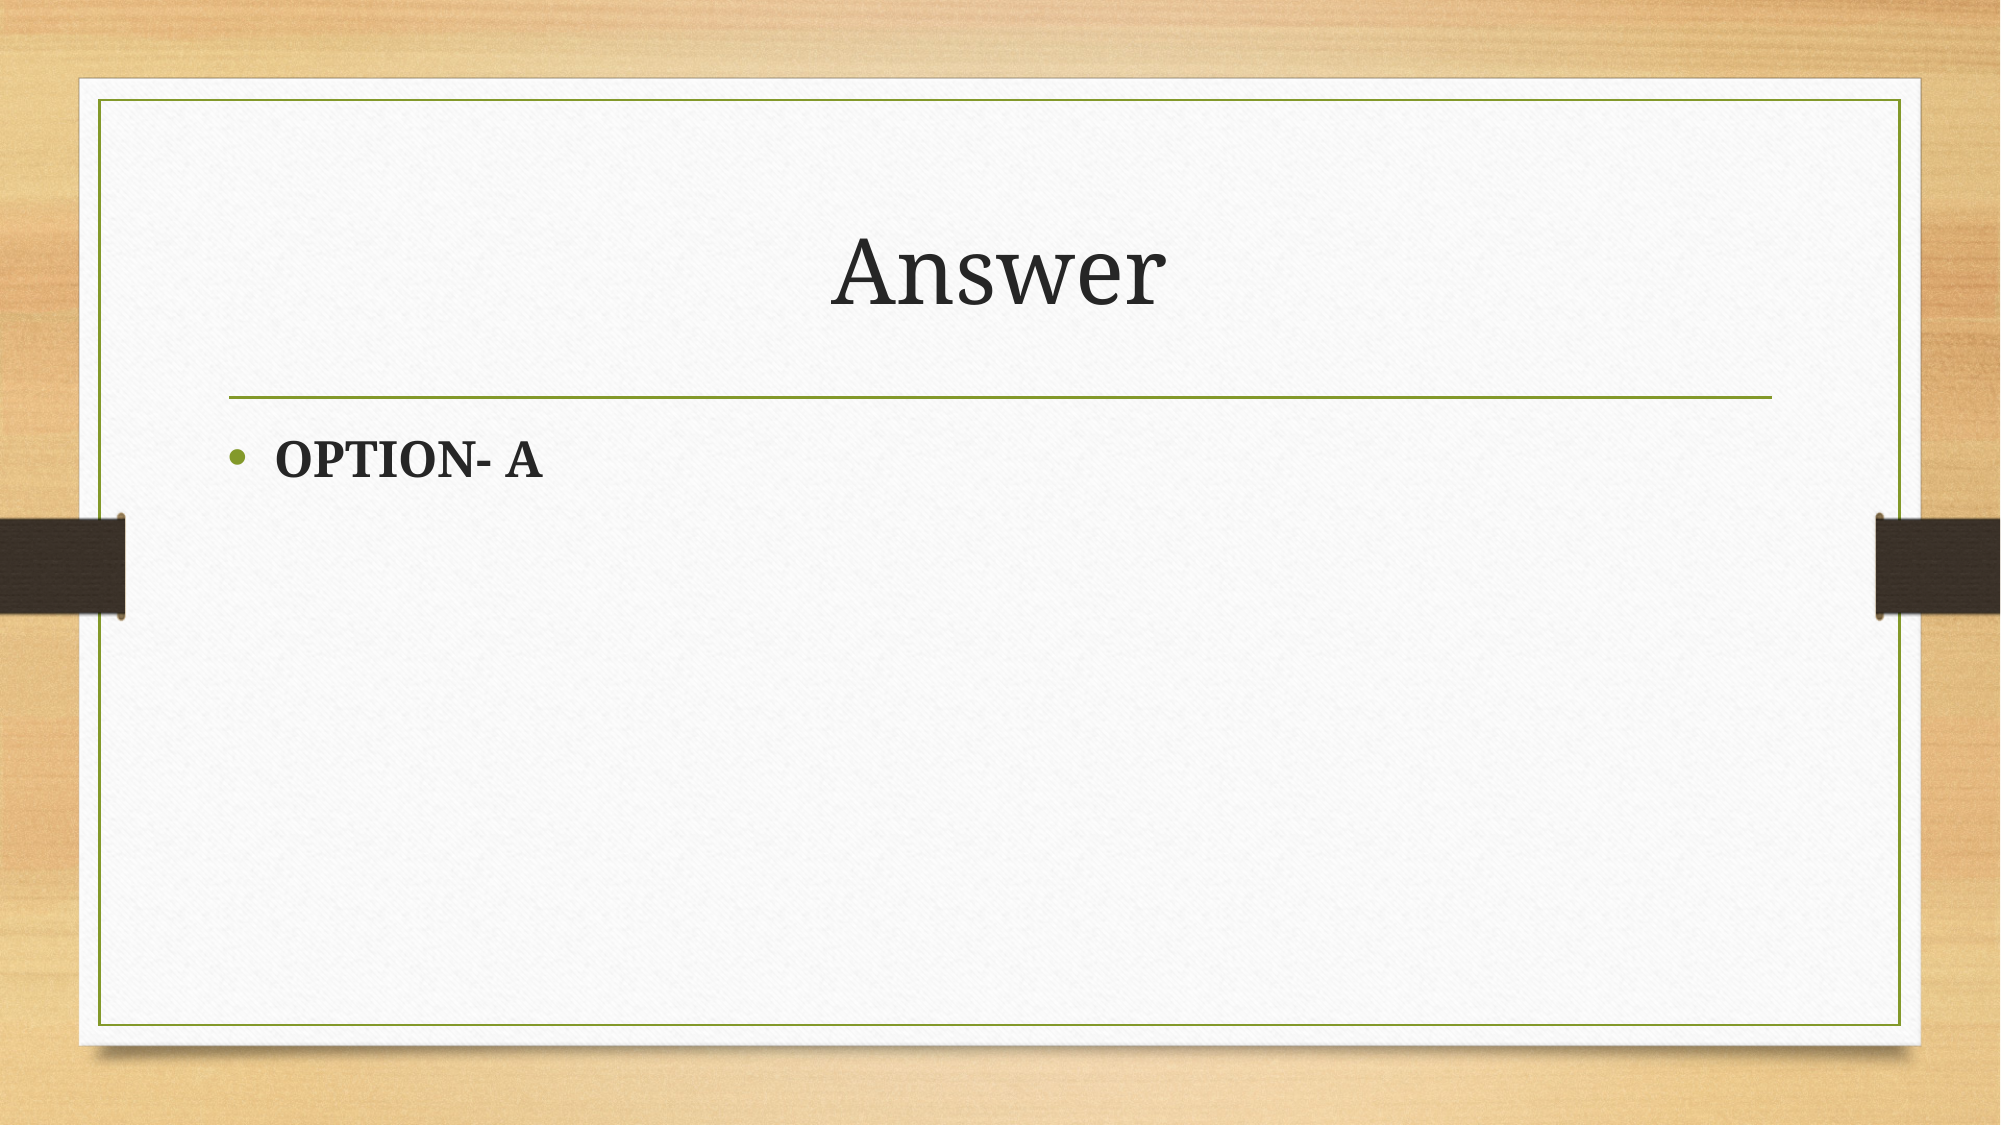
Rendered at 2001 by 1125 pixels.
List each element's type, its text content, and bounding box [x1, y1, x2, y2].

picture [0, 0, 2001, 1125]
title Answer [212, 161, 1788, 375]
list OPTION- A [212, 419, 1788, 964]
